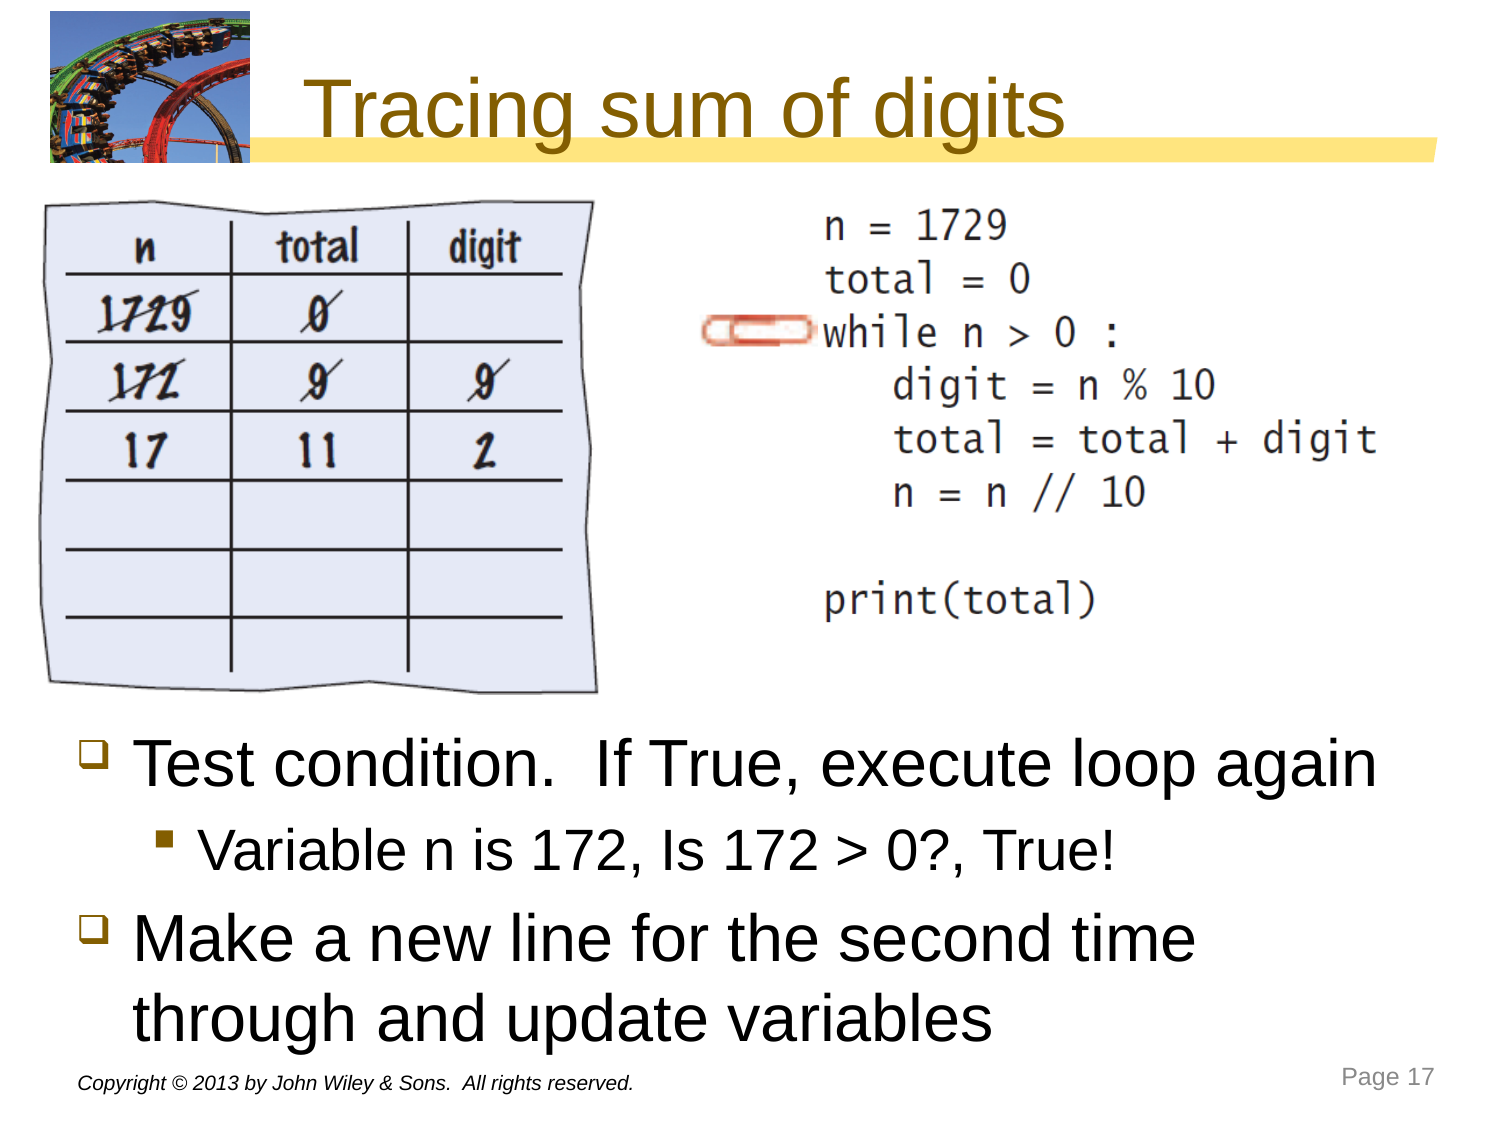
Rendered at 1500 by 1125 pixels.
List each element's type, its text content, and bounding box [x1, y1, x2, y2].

slide_number Page 17 [1187, 1050, 1450, 1100]
picture [691, 204, 1383, 643]
title Tracing sum of digits [287, 44, 1451, 163]
list Test condition. If True, execute loop again Variable n is 172, Is 172 > 0?, True! Make a new line for the second time through and update variables [60, 712, 1449, 1026]
footer Copyright © 2013 by John Wiley & Sons. All rights reserved. [62, 1037, 726, 1104]
picture [37, 197, 601, 695]
picture [50, 11, 250, 163]
